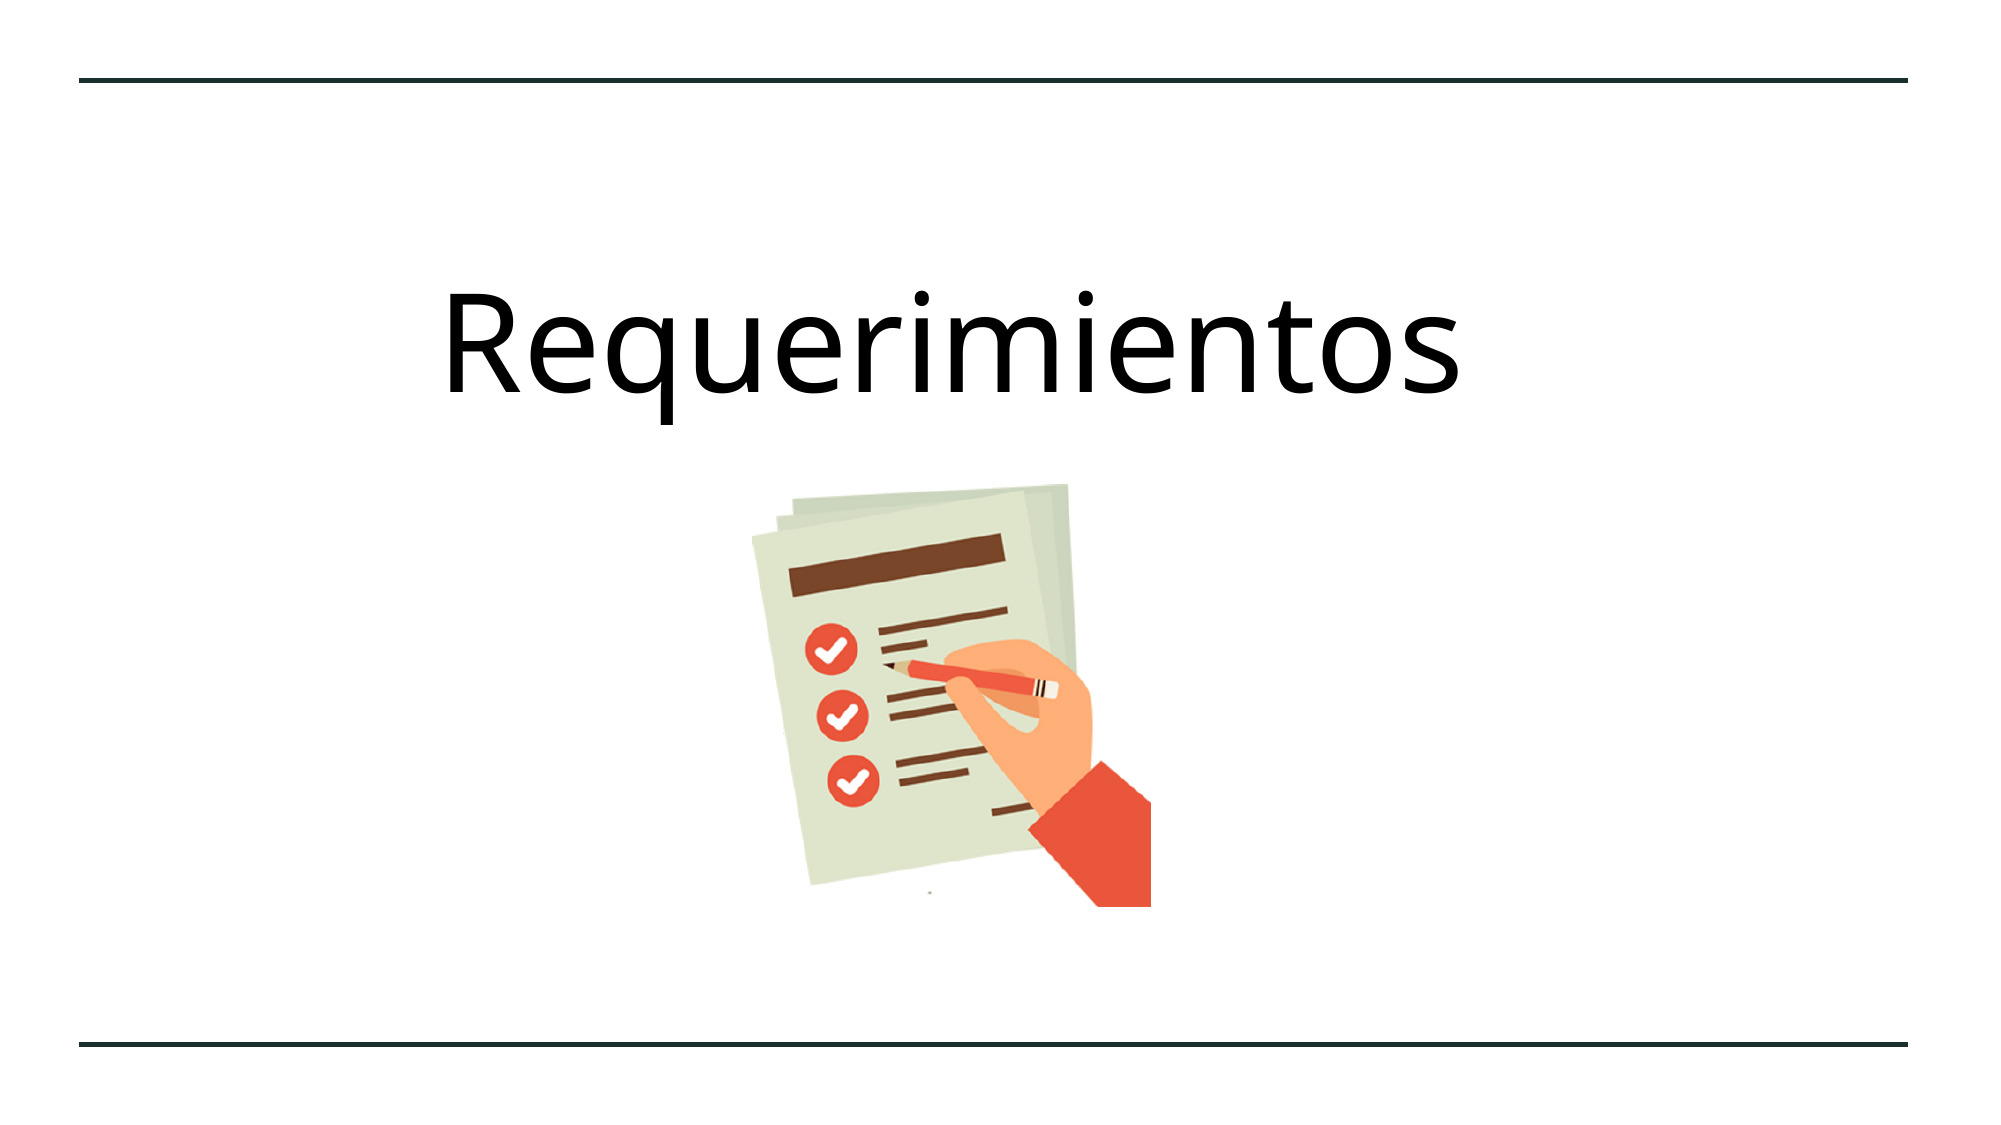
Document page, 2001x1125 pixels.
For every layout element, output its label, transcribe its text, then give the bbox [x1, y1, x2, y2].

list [752, 484, 1151, 907]
title Requerimientos [79, 160, 1824, 515]
